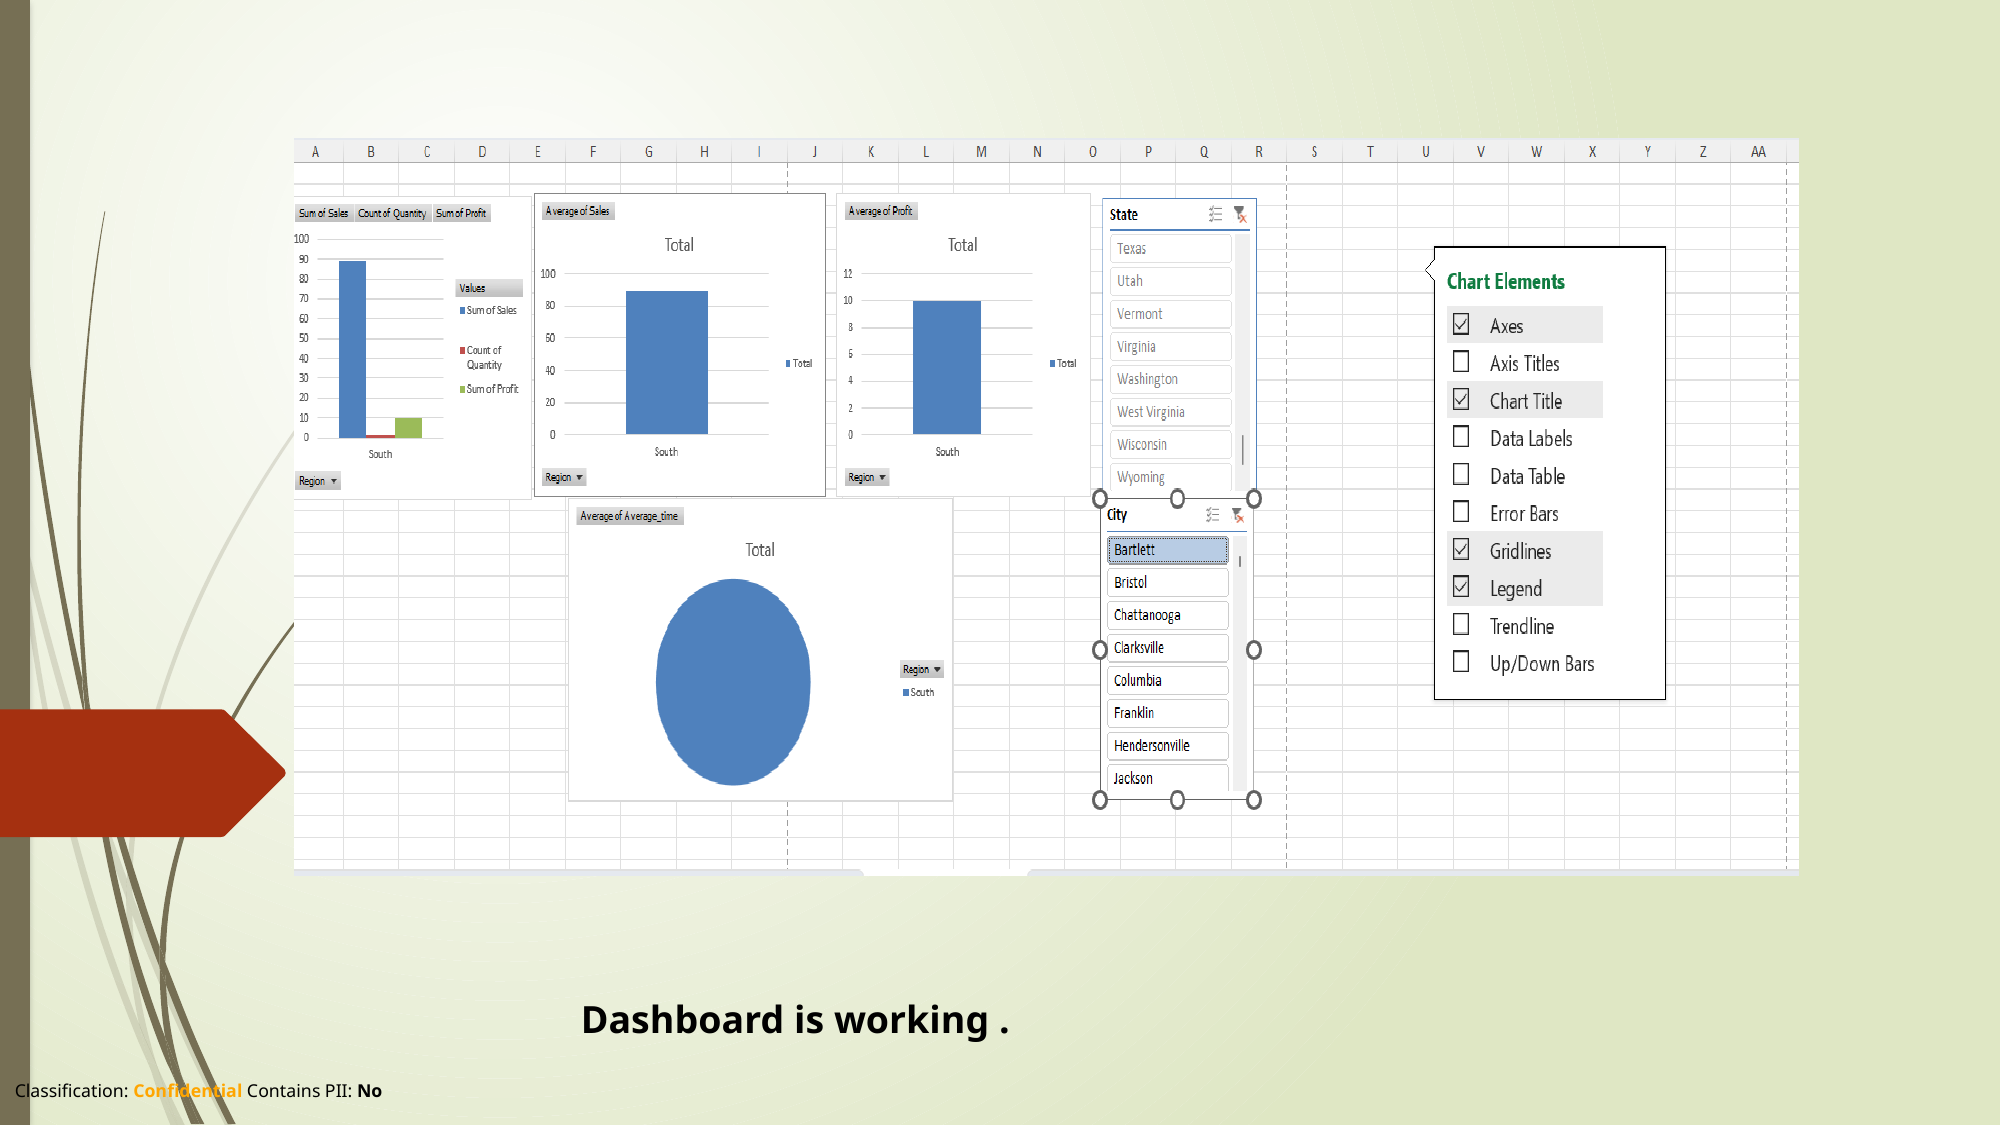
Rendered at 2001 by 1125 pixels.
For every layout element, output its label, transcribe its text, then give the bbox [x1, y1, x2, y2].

picture [294, 138, 1799, 877]
text_box Dashboard is working . [565, 988, 1270, 1049]
